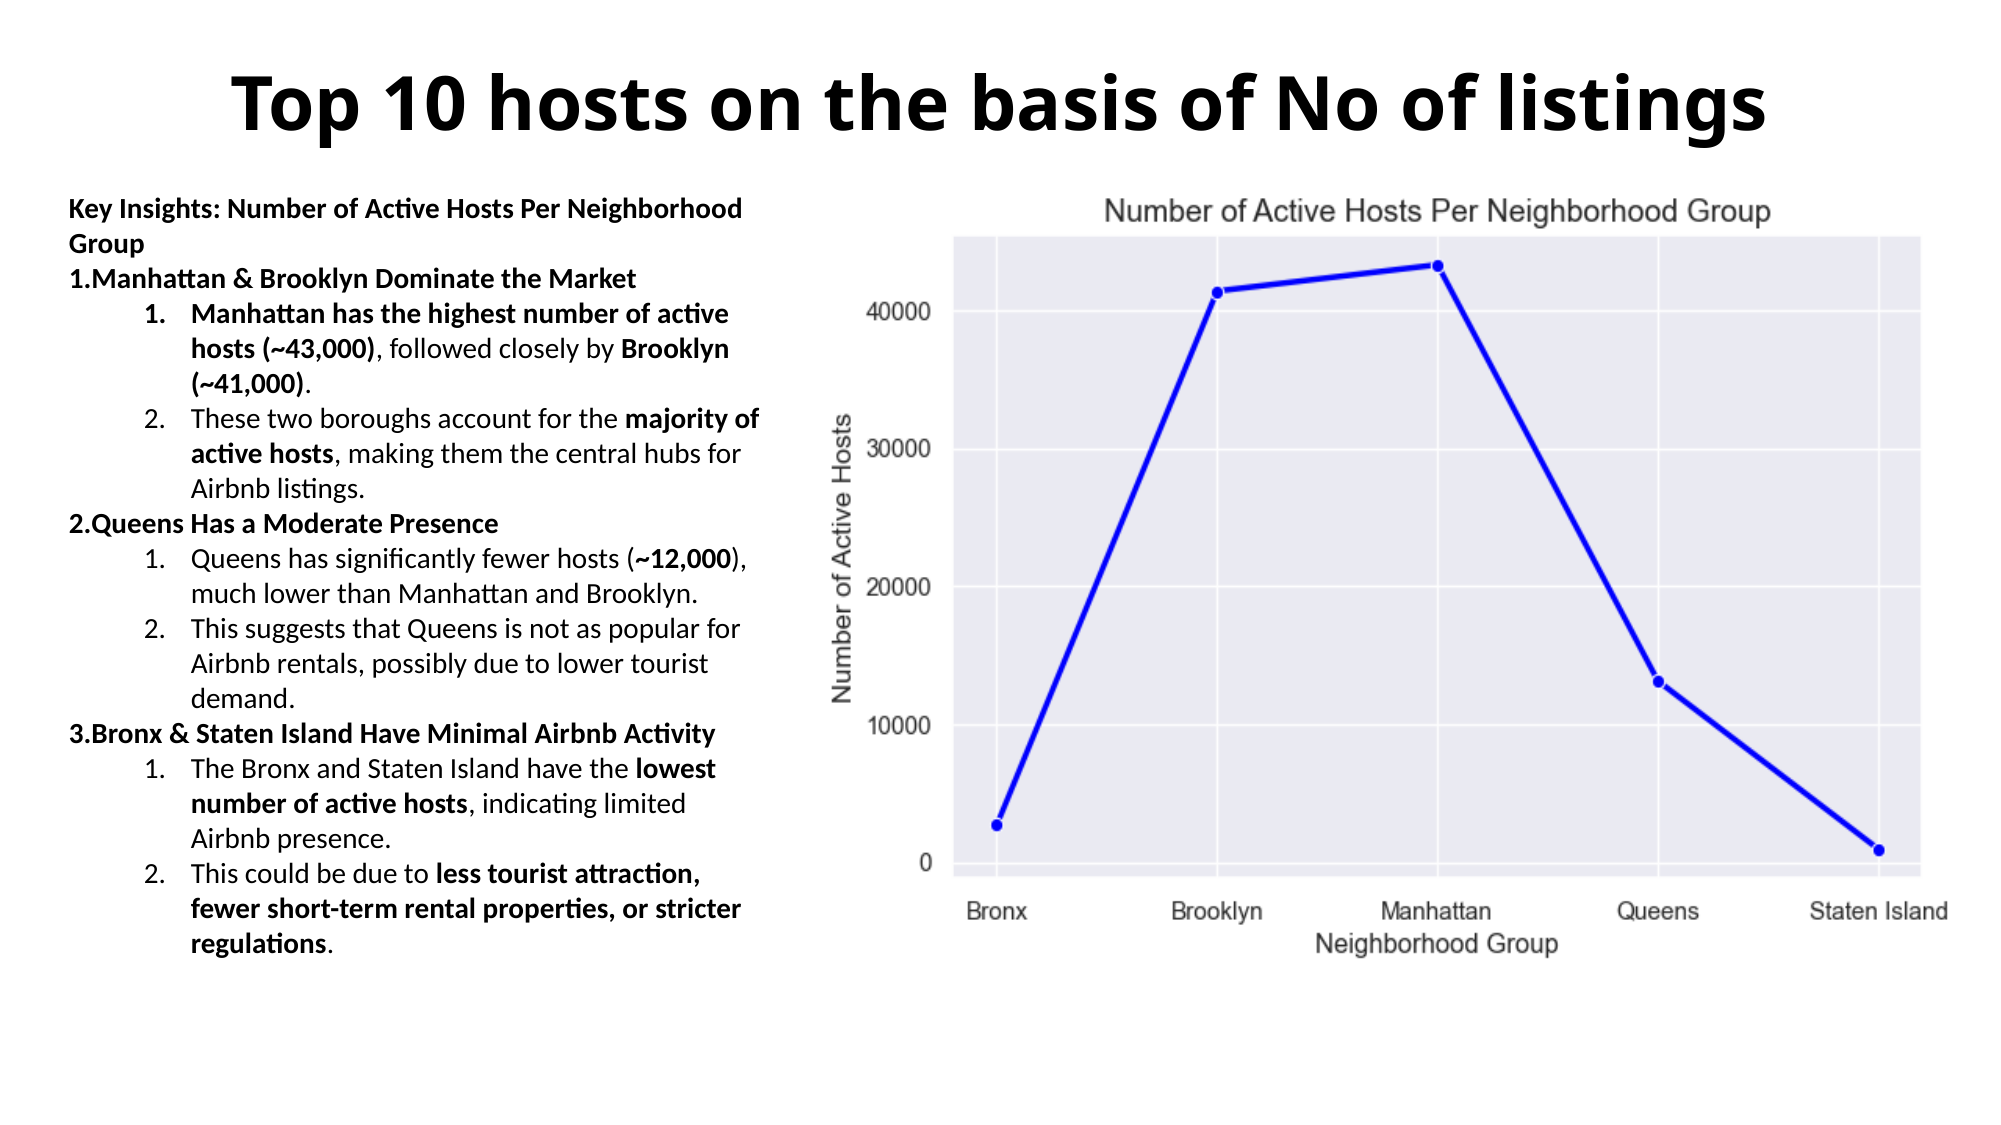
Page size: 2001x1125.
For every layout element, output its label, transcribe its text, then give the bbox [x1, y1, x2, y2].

picture [818, 182, 1963, 975]
title Top 10 hosts on the basis of No of listings [137, 33, 1863, 179]
text_box Key Insights: Number of Active Hosts Per Neighborhood Group Manhattan & Brooklyn Dominate the Market Manhattan has the highest number of active hosts (~43,000), followed closely by Brooklyn (~41,000). These two boroughs account for the majority of active hosts, making them the central hubs for Airbnb listings. Queens Has a Moderate Presence Queens has significantly fewer hosts (~12,000), much lower than Manhattan and Brooklyn. This suggests that Queens is not as popular for Airbnb rentals, possibly due to lower tourist demand. Bronx & Staten Island Have Minimal Airbnb Activity The Bronx and Staten Island have the lowest number of active hosts, indicating limited Airbnb presence. This could be due to less tourist attraction, fewer short-term rental properties, or stricter regulations. [54, 182, 783, 967]
